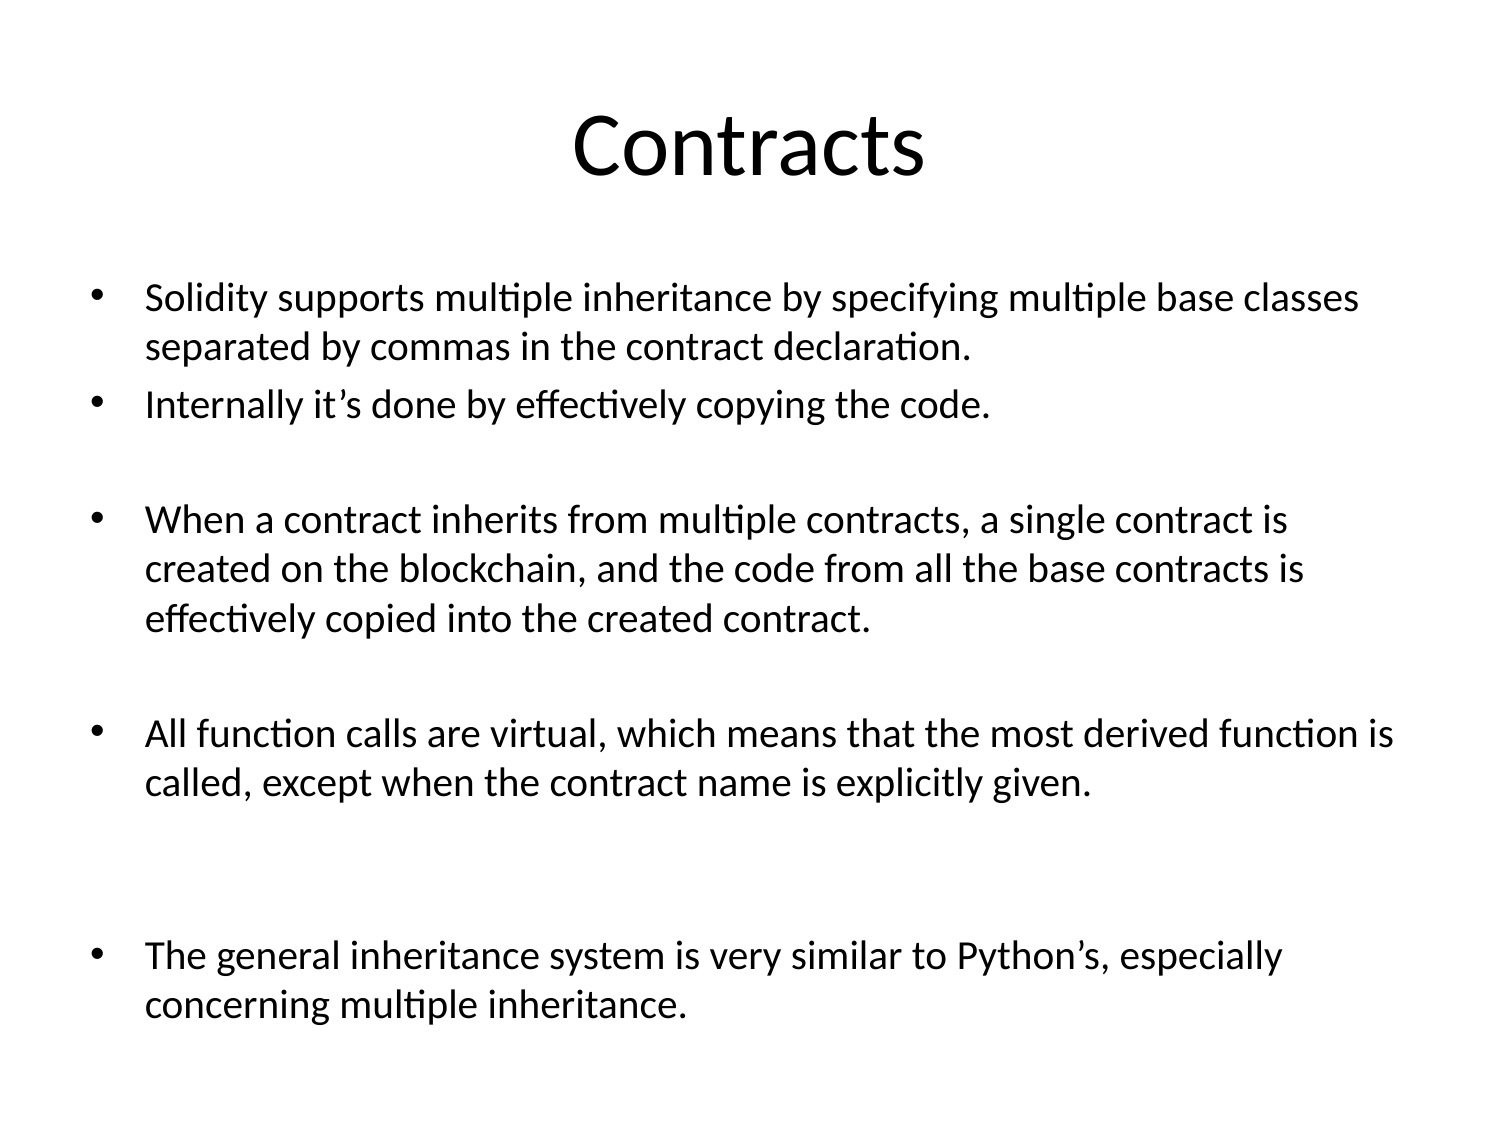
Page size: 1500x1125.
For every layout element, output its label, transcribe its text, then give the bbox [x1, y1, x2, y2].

list Solidity supports multiple inheritance by specifying multiple base classes separated by commas in the contract declaration. Internally it’s done by effectively copying the code. When a contract inherits from multiple contracts, a single contract is created on the blockchain, and the code from all the base contracts is effectively copied into the created contract. All function calls are virtual, which means that the most derived function is called, except when the contract name is explicitly given. The general inheritance system is very similar to Python’s, especially concerning multiple inheritance. [75, 262, 1425, 1038]
title Contracts [75, 45, 1425, 233]
